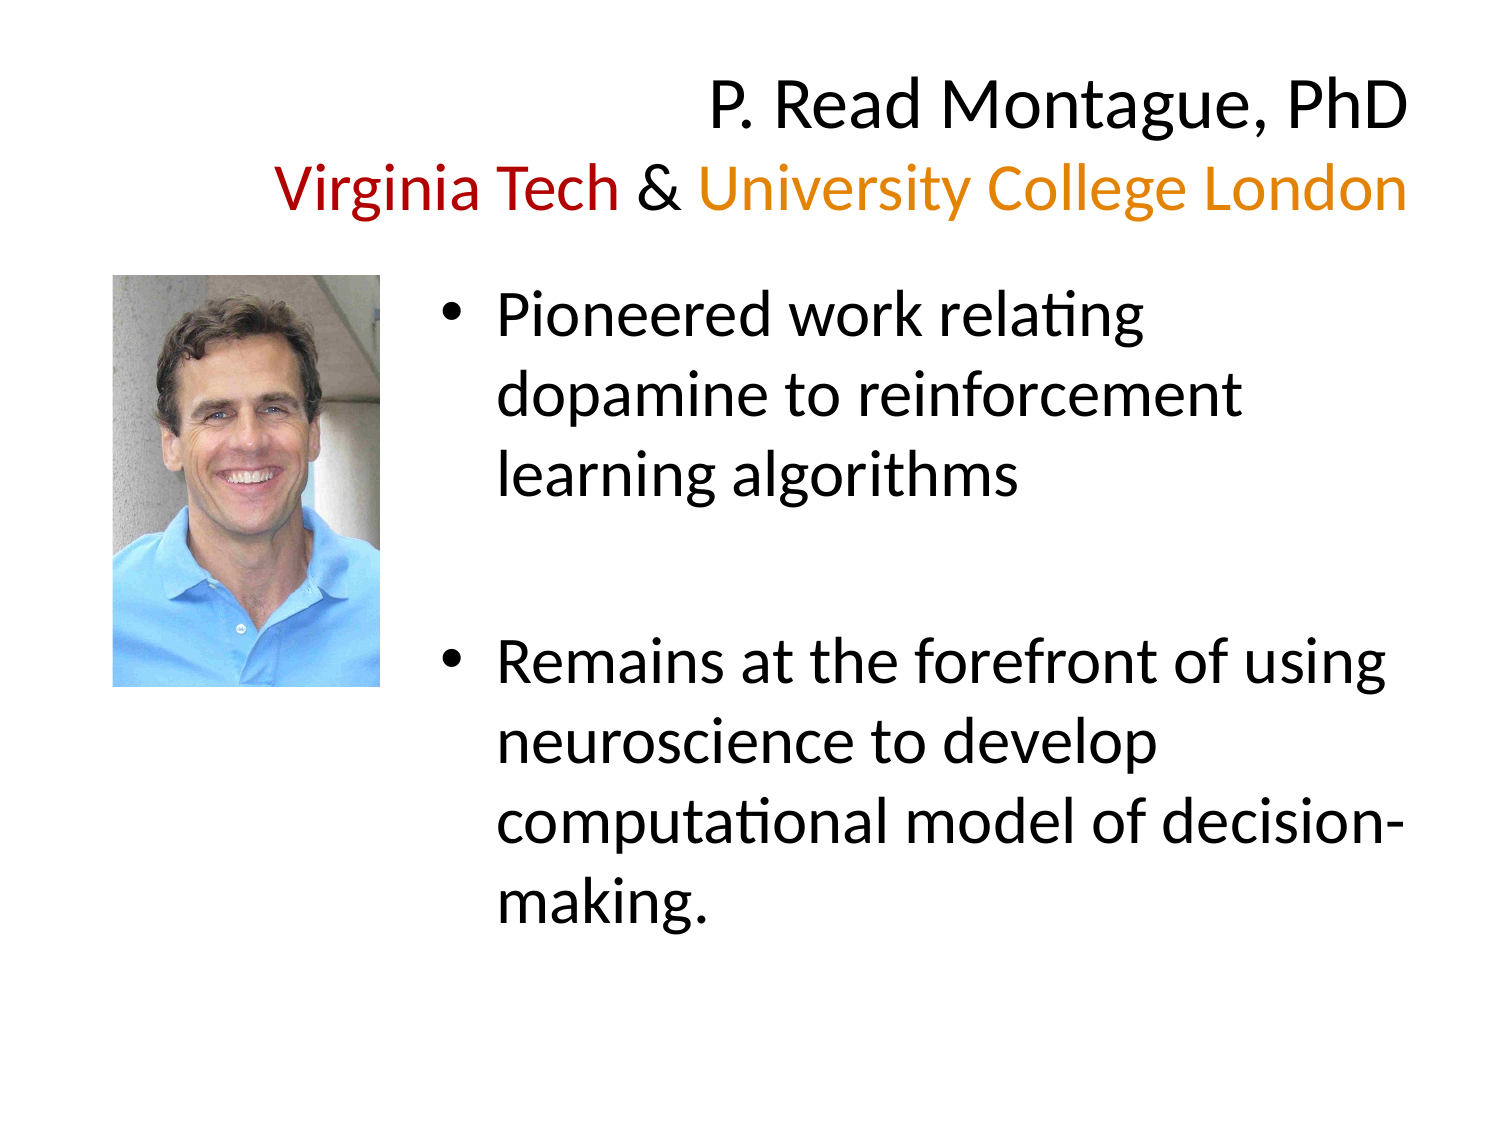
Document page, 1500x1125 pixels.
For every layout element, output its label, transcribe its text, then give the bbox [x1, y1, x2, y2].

picture [112, 274, 381, 687]
title P. Read Montague, PhD Virginia Tech & University College London [75, 45, 1425, 233]
list Pioneered work relating dopamine to reinforcement learning algorithms Remains at the forefront of using neuroscience to develop computational model of decision-making. [425, 262, 1425, 1005]
